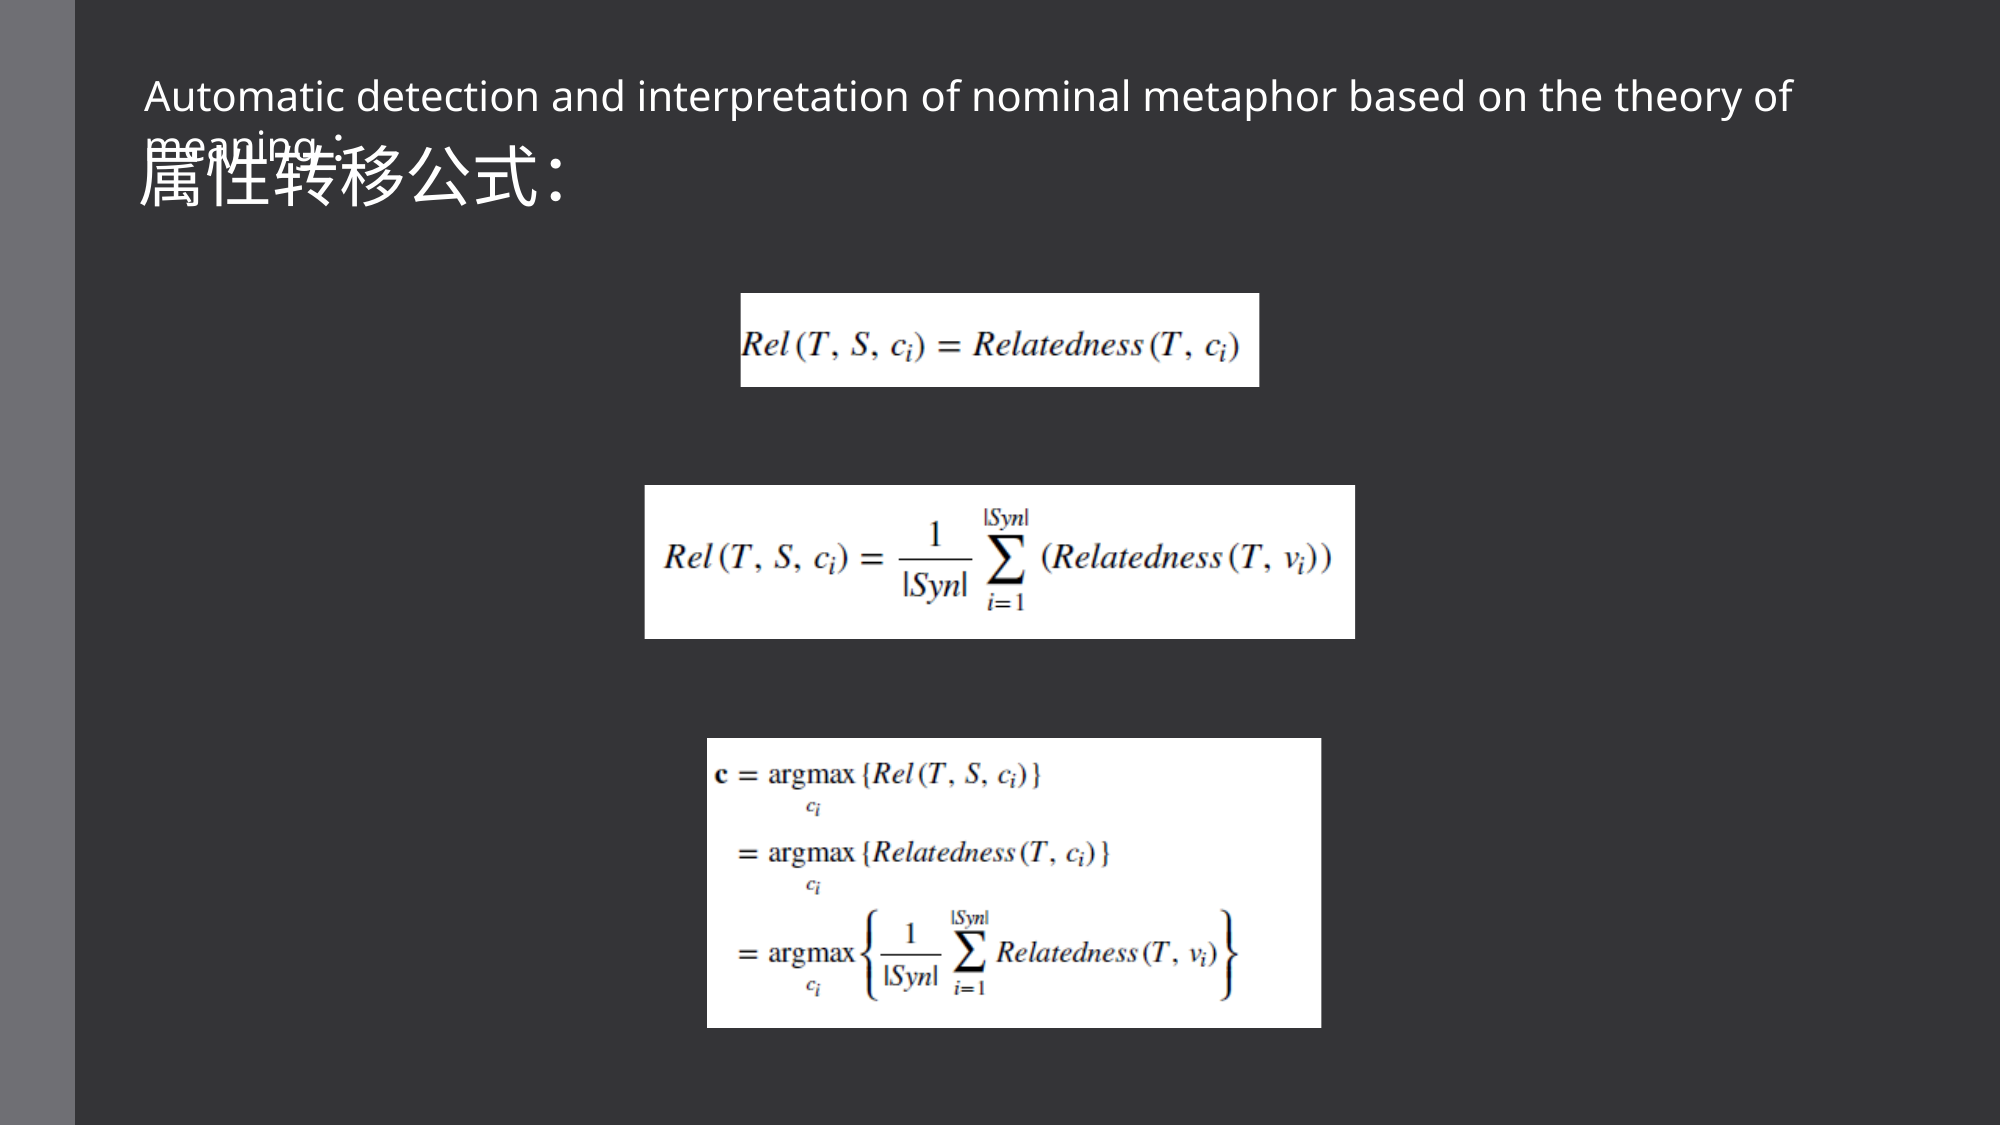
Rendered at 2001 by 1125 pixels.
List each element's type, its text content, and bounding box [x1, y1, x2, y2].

picture [706, 737, 1322, 1028]
picture [740, 292, 1260, 388]
text_box Automatic detection and interpretation of nominal metaphor based on the theory of meaning： [129, 62, 1990, 177]
text_box 属性转移公式： [124, 127, 622, 223]
picture [644, 485, 1356, 640]
